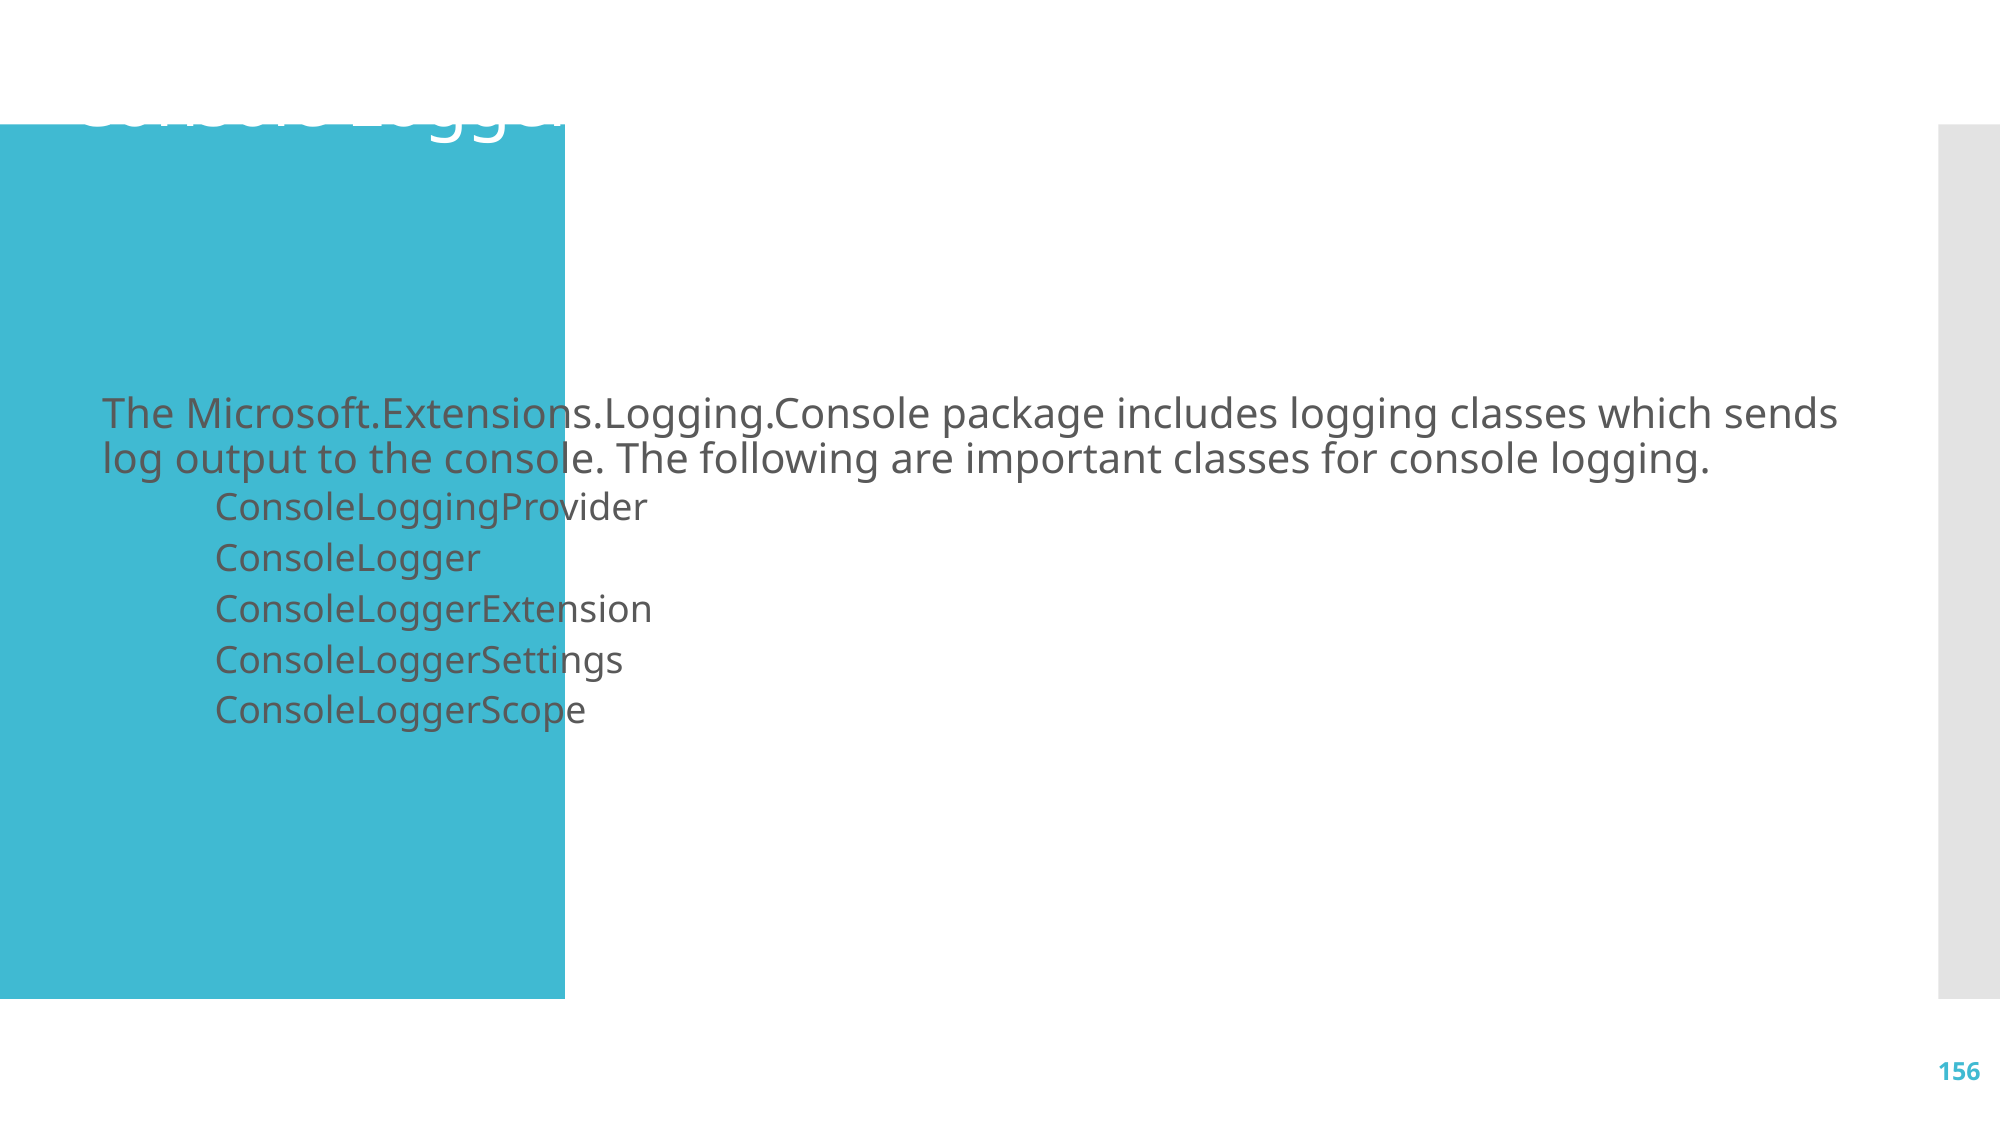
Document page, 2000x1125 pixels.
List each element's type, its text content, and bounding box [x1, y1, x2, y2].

title Console Logger [54, 56, 1880, 150]
slide_number 156 [1744, 1042, 1996, 1103]
list The Microsoft.Extensions.Logging.Console package includes logging classes which sends log output to the console. The following are important classes for console logging. ConsoleLoggingProvider ConsoleLogger ConsoleLoggerExtension ConsoleLoggerSettings ConsoleLoggerScope [87, 200, 1913, 925]
